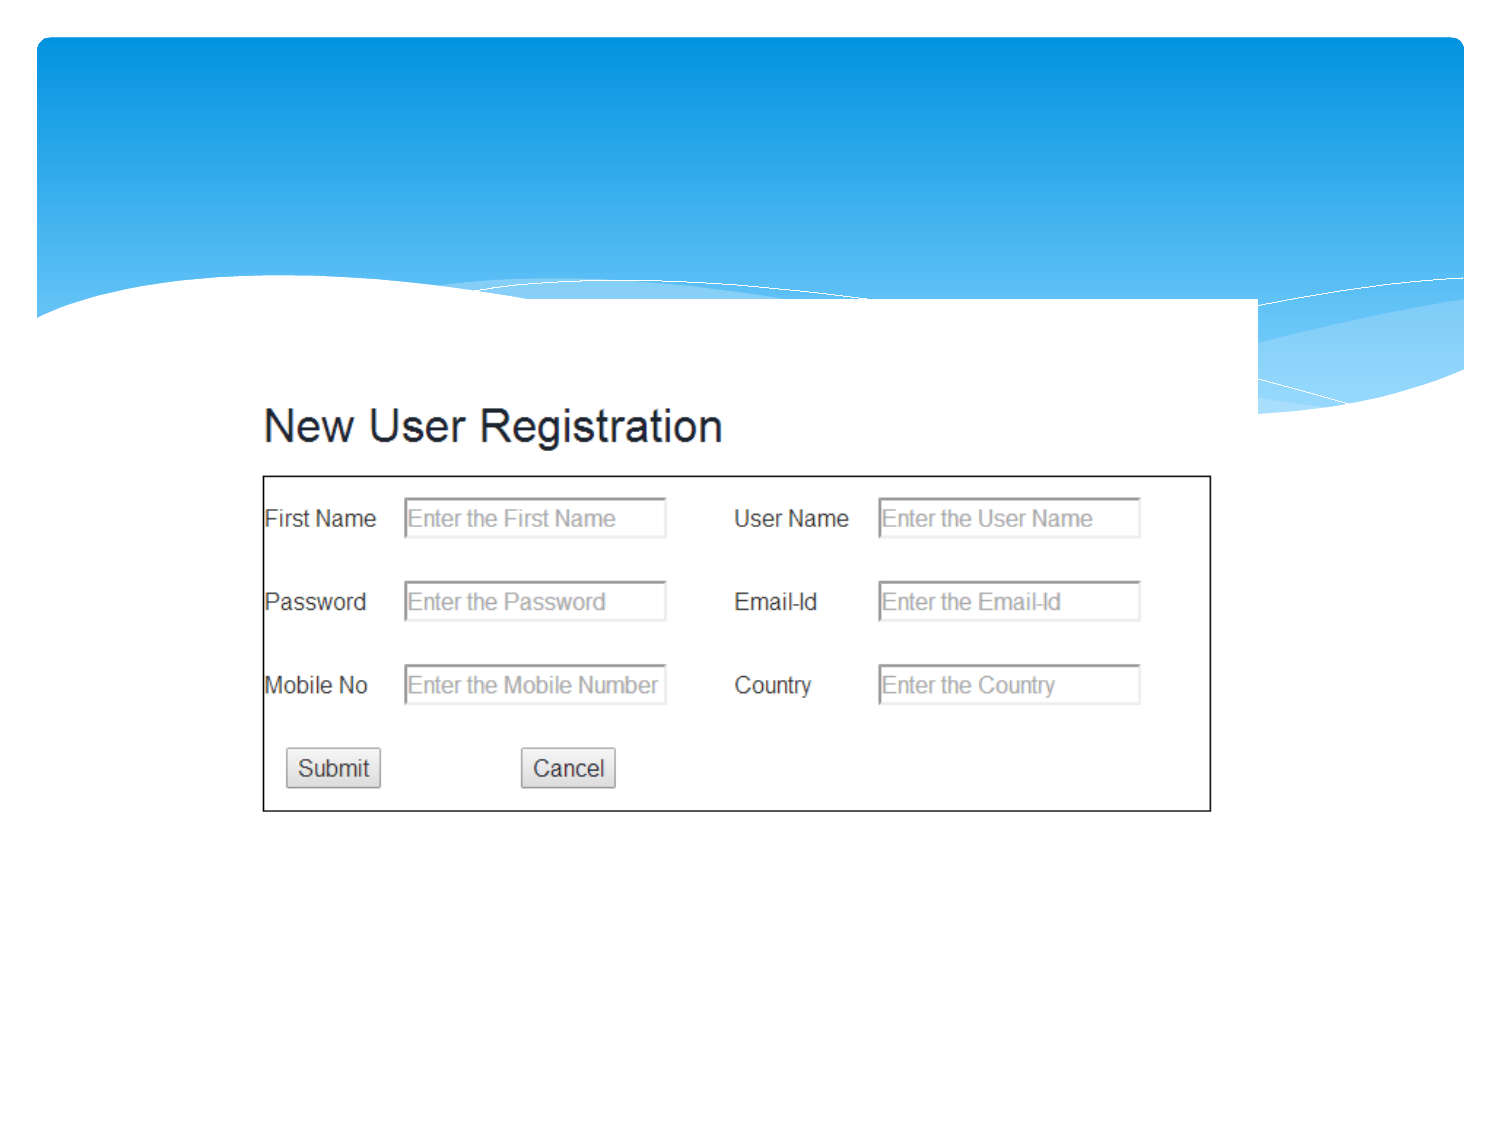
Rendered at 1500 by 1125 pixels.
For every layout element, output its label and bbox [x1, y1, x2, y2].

picture [174, 299, 1259, 888]
